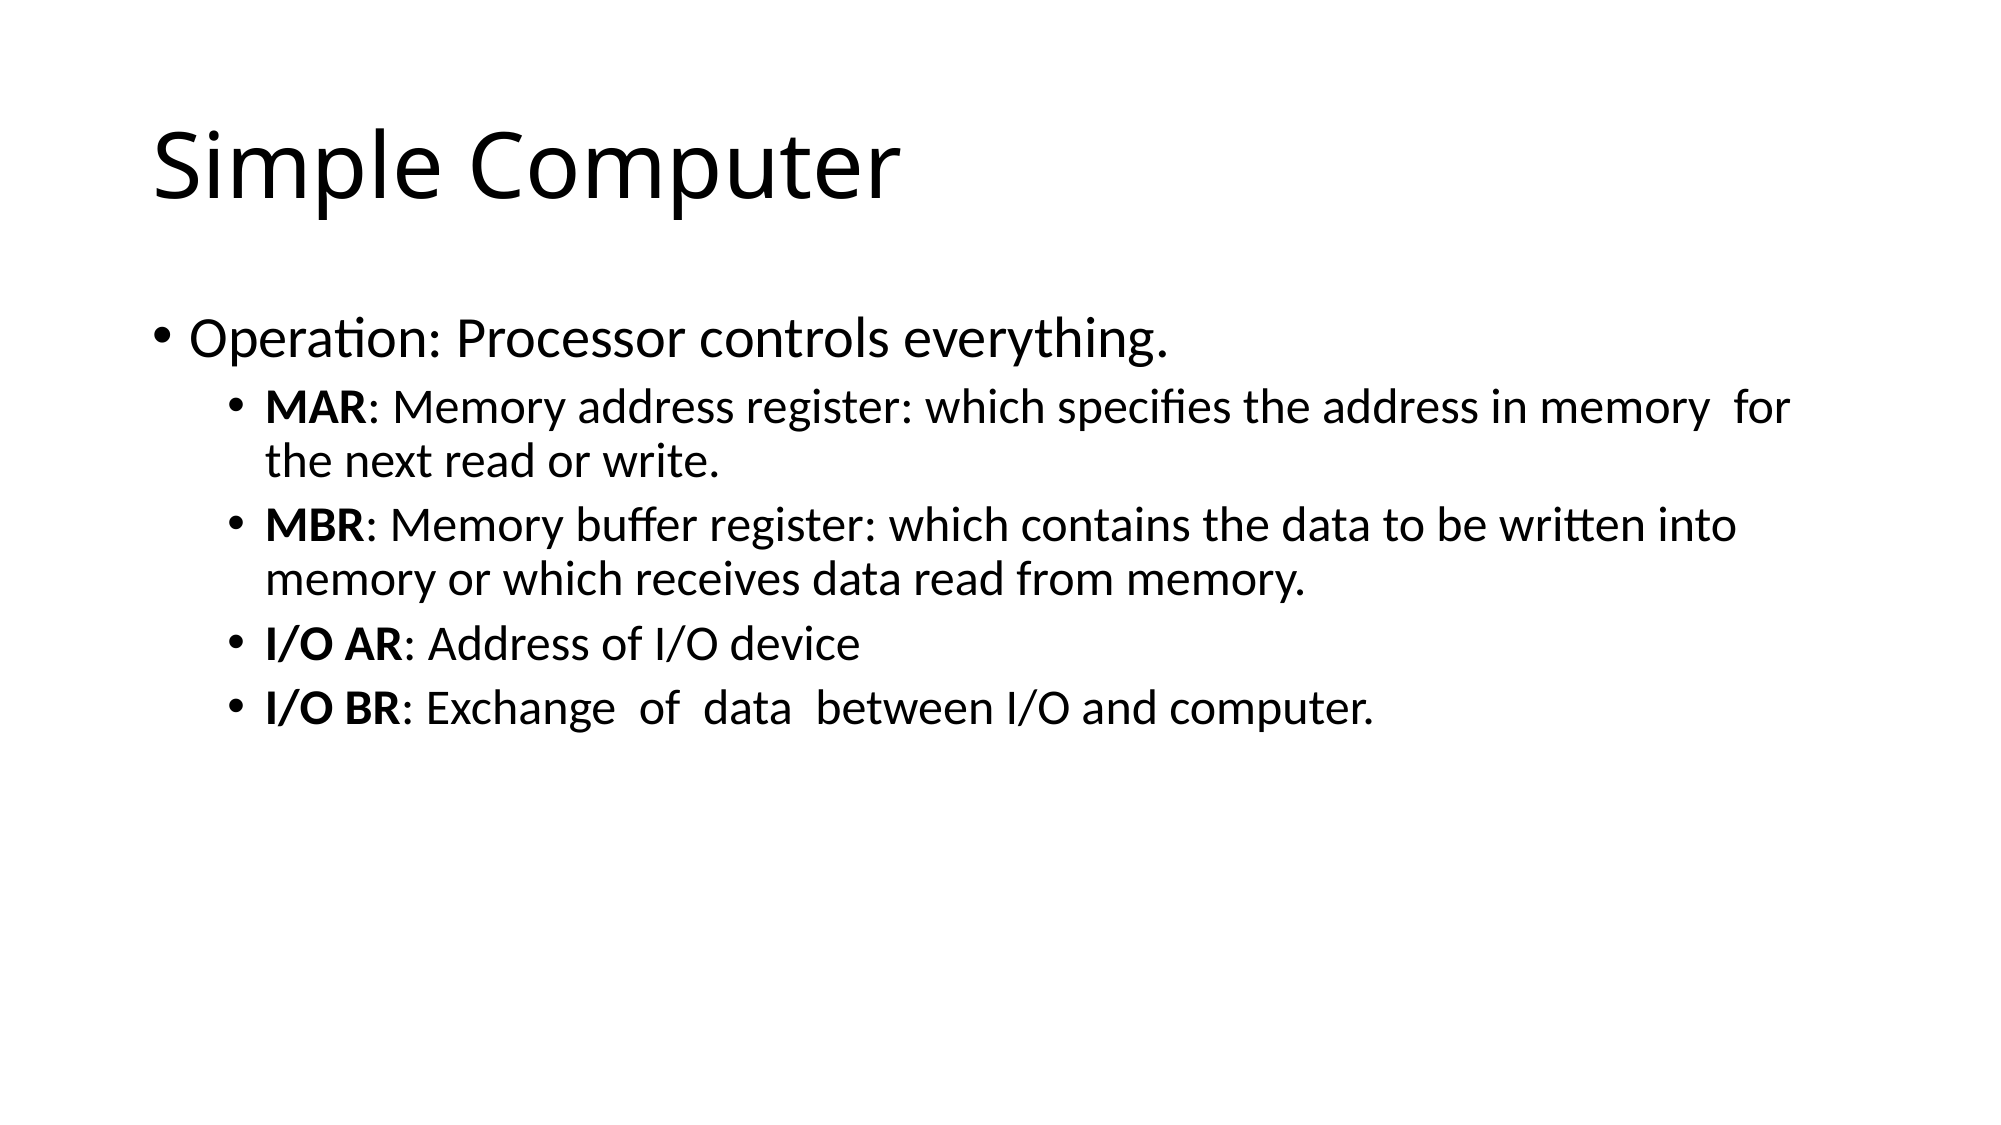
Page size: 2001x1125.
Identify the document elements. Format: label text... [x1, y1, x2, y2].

list Operation: Processor controls everything. MAR: Memory address register: which specifies the address in memory for the next read or write. MBR: Memory buffer register: which contains the data to be written into memory or which receives data read from memory. I/O AR: Address of I/O device I/O BR: Exchange of data between I/O and computer. [137, 299, 1863, 1014]
title Simple Computer [137, 59, 1863, 278]
